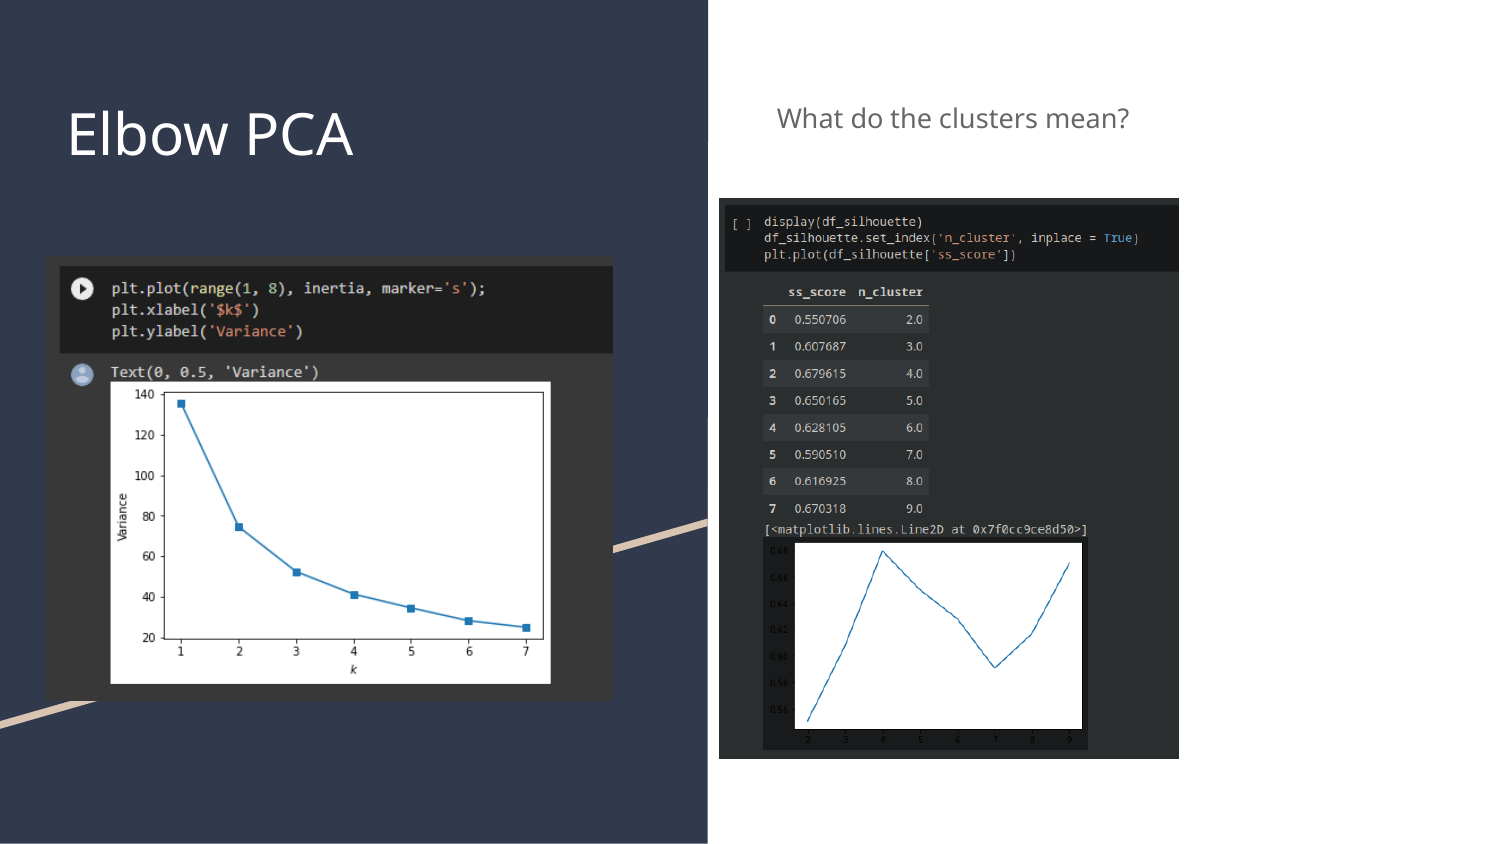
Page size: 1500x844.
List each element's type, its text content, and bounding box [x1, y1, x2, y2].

title Elbow PCA [51, 82, 660, 494]
picture [719, 197, 1180, 759]
picture [45, 256, 614, 701]
list What do the clusters mean? [761, 82, 1446, 755]
